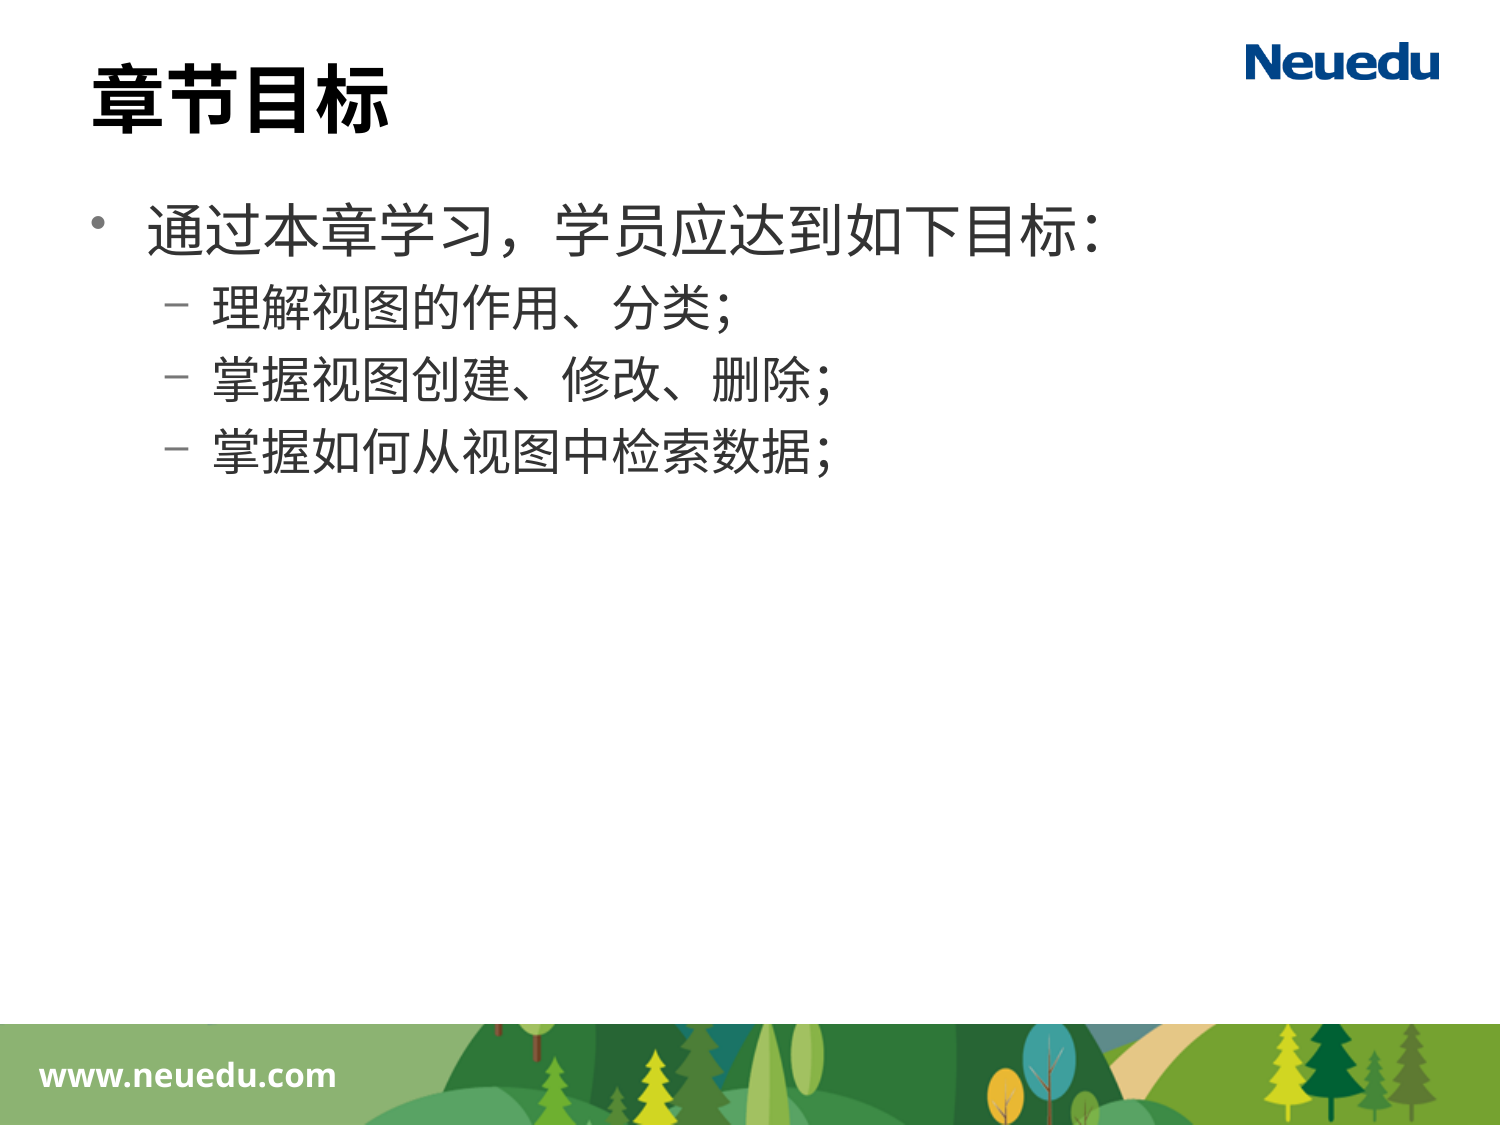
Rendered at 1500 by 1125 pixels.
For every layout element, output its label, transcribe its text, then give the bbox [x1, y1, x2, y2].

picture [0, 1024, 1500, 1125]
list 通过本章学习，学员应达到如下目标： 理解视图的作用、分类； 掌握视图创建、修改、删除； 掌握如何从视图中检索数据； [75, 172, 1412, 988]
title 章节目标 [75, 45, 1425, 150]
picture [1246, 42, 1439, 80]
